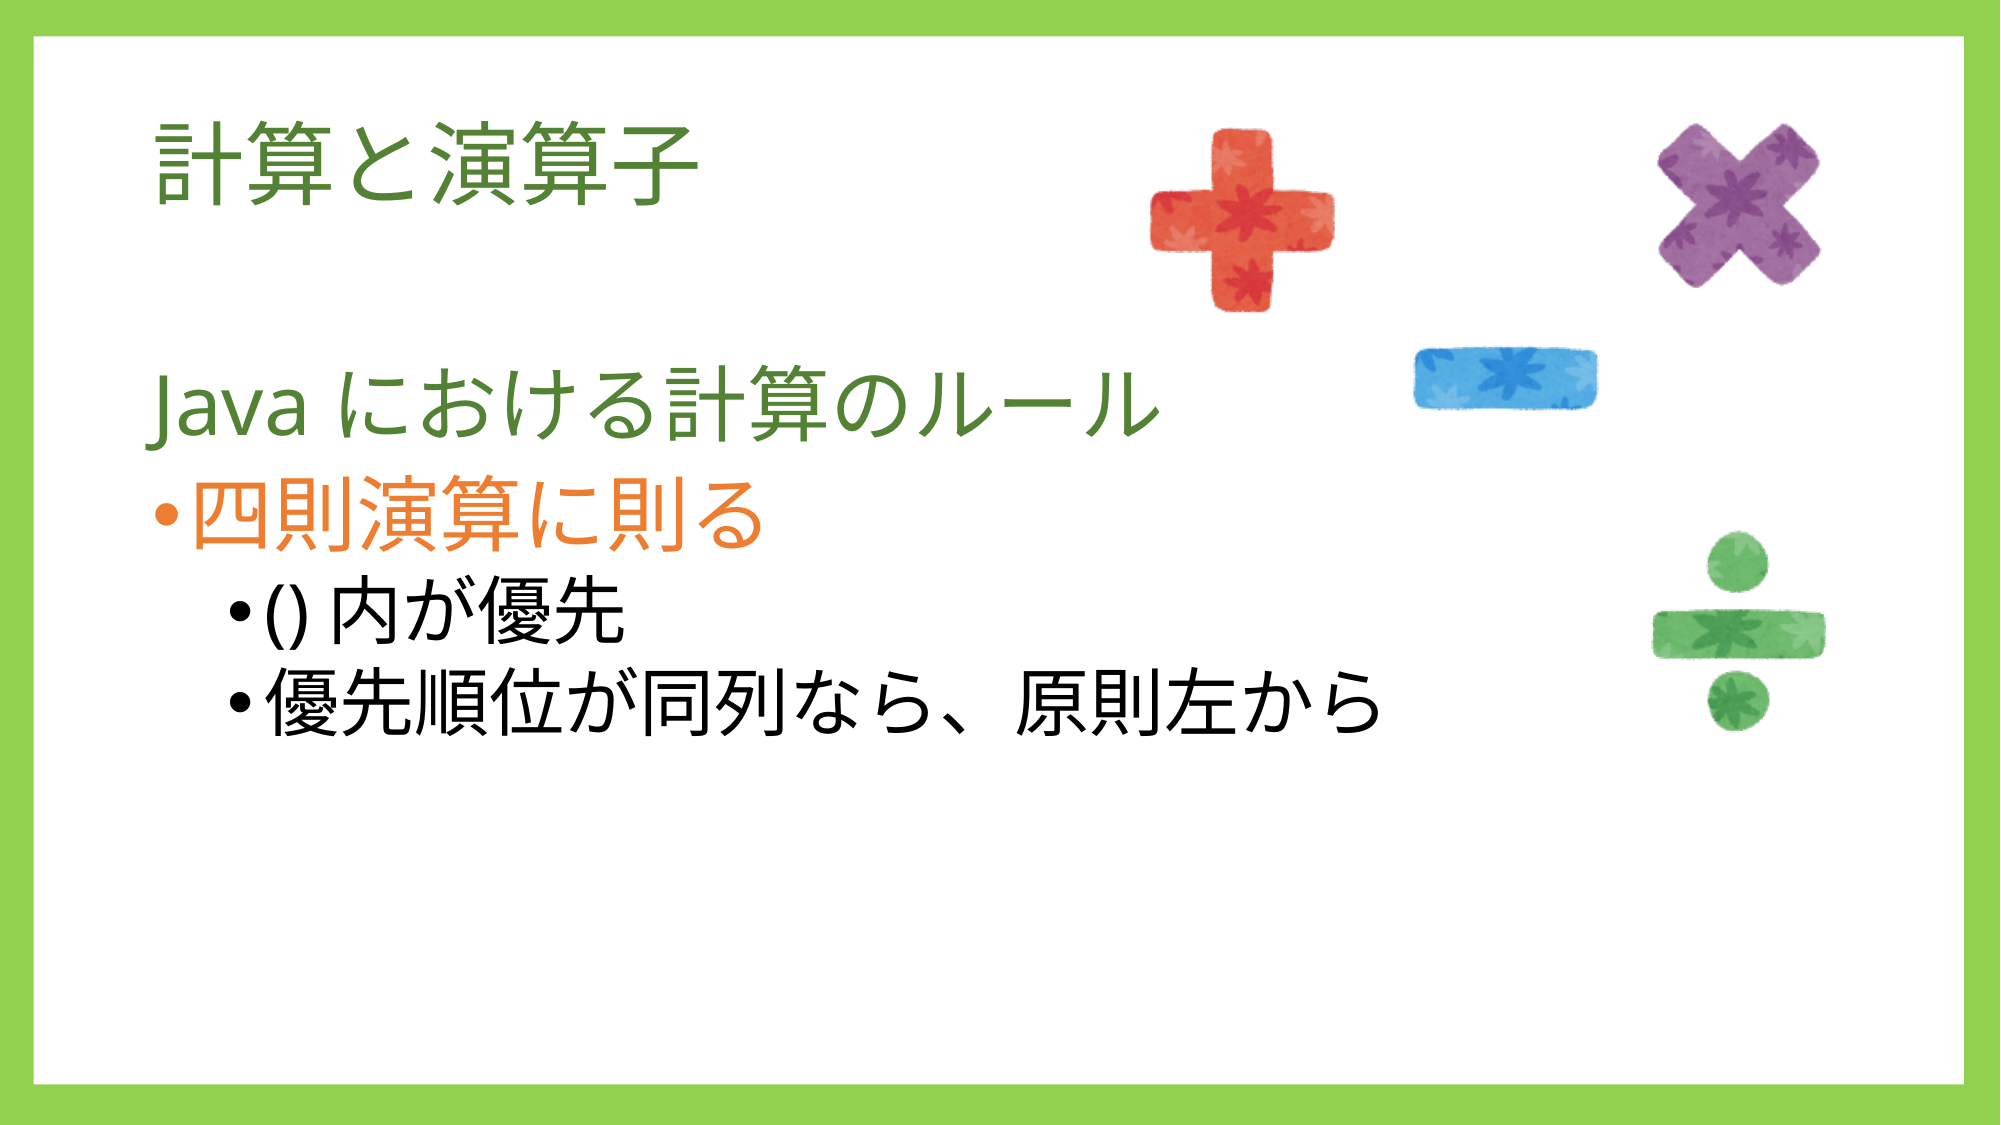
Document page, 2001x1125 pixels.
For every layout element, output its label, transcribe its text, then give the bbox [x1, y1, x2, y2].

picture [1630, 525, 1846, 742]
picture [1135, 115, 1352, 331]
title 計算と演算子 [137, 59, 1863, 278]
picture [1631, 99, 1847, 316]
picture [1399, 272, 1616, 489]
list Javaにおける計算のルール 四則演算に則る ()内が優先 優先順位が同列なら、原則左から [137, 355, 1863, 1070]
